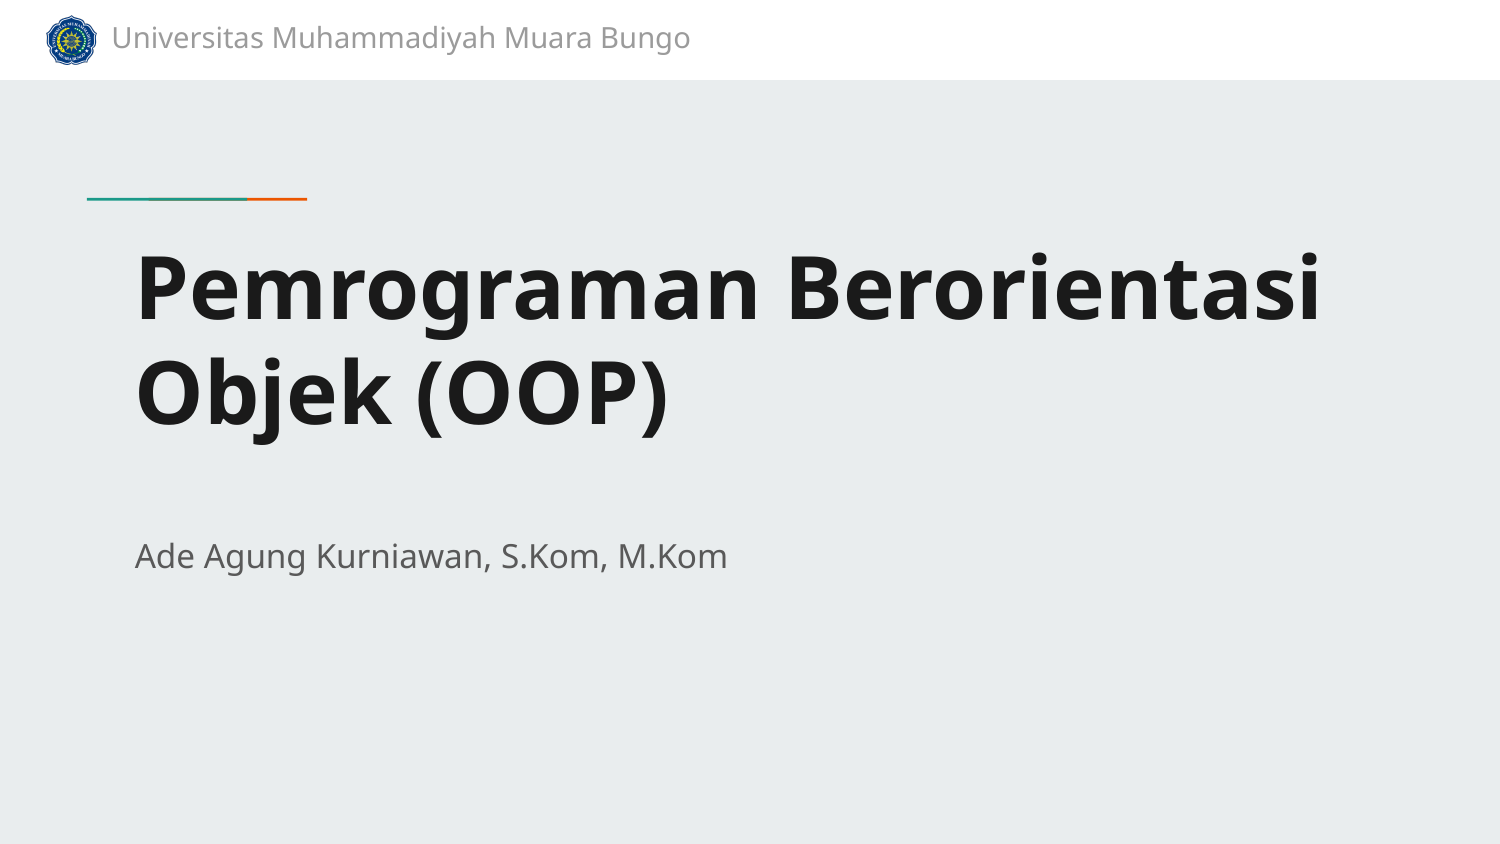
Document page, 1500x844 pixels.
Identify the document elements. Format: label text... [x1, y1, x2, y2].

text_box Universitas Muhammadiyah Muara Bungo [96, 4, 1358, 94]
subtitle Ade Agung Kurniawan, S.Kom, M.Kom [119, 520, 1381, 610]
picture [45, 15, 97, 66]
title Pemrograman Berorientasi Objek (OOP) [119, 216, 1381, 490]
